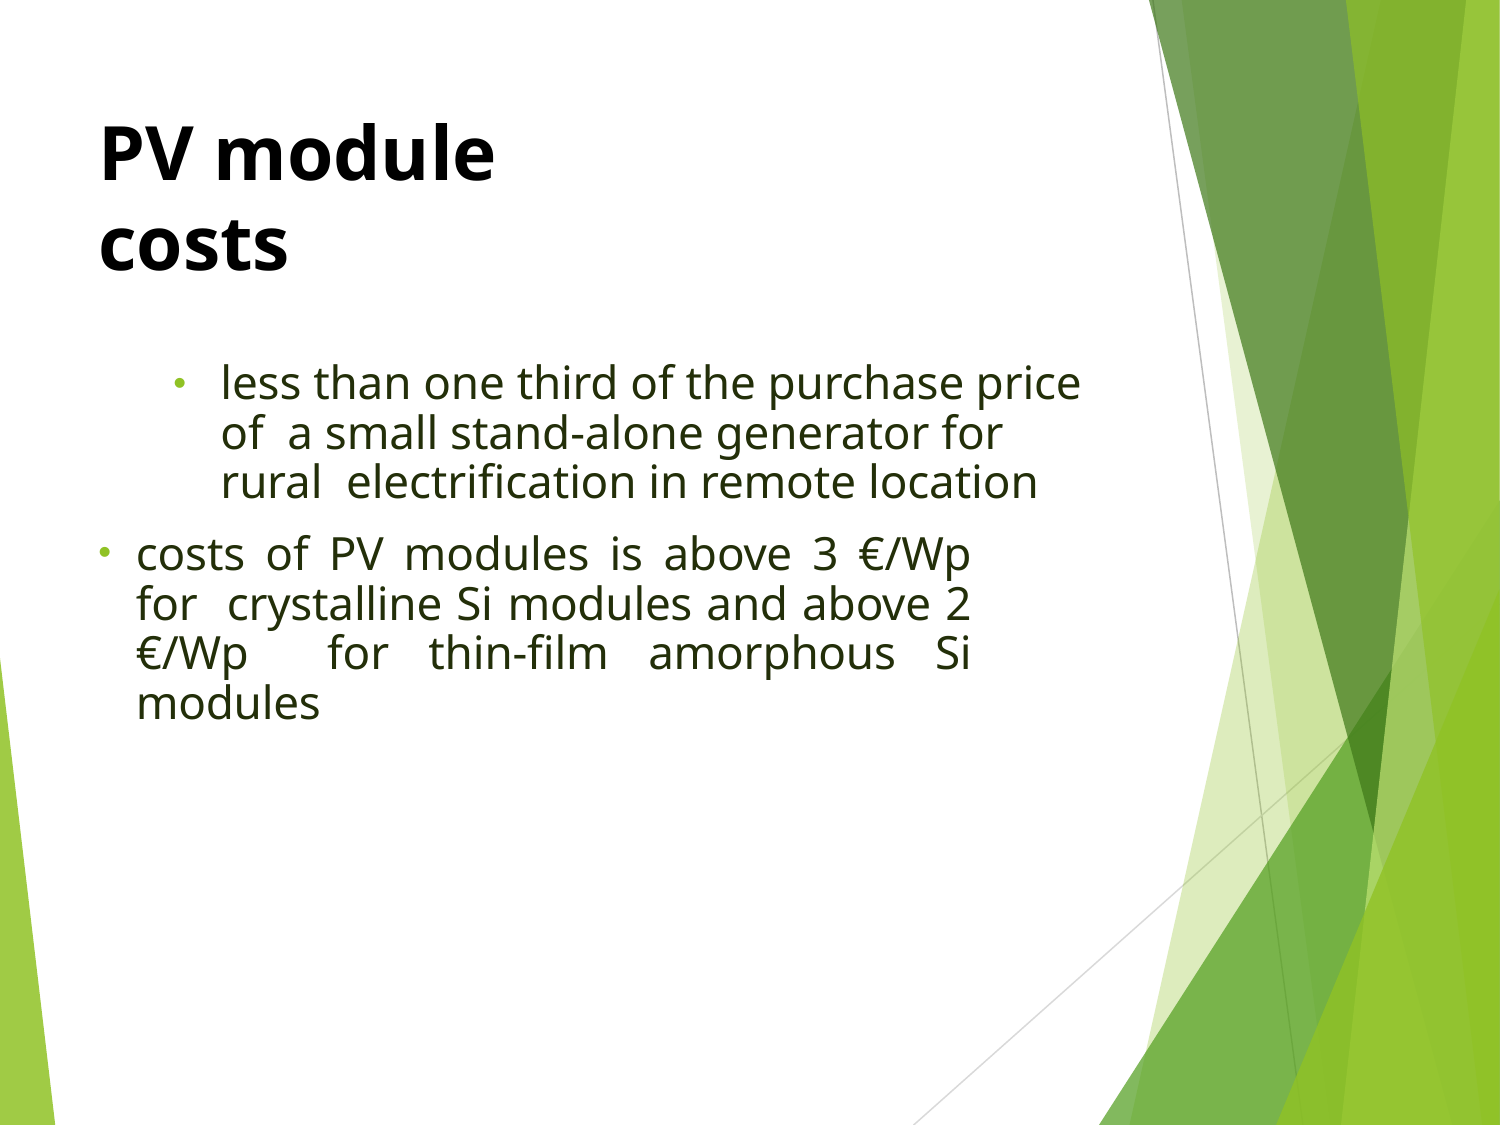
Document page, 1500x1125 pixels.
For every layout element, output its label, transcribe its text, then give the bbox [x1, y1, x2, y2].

text_box [0, 658, 56, 1125]
title PV module costs [96, 103, 672, 294]
text_box less than one third of the purchase price of a small stand-alone generator for rural electrification in remote location costs of PV modules is above 3 €/Wp for crystalline Si modules and above 2 €/Wp for thin-film amorphous Si modules [96, 353, 1113, 729]
